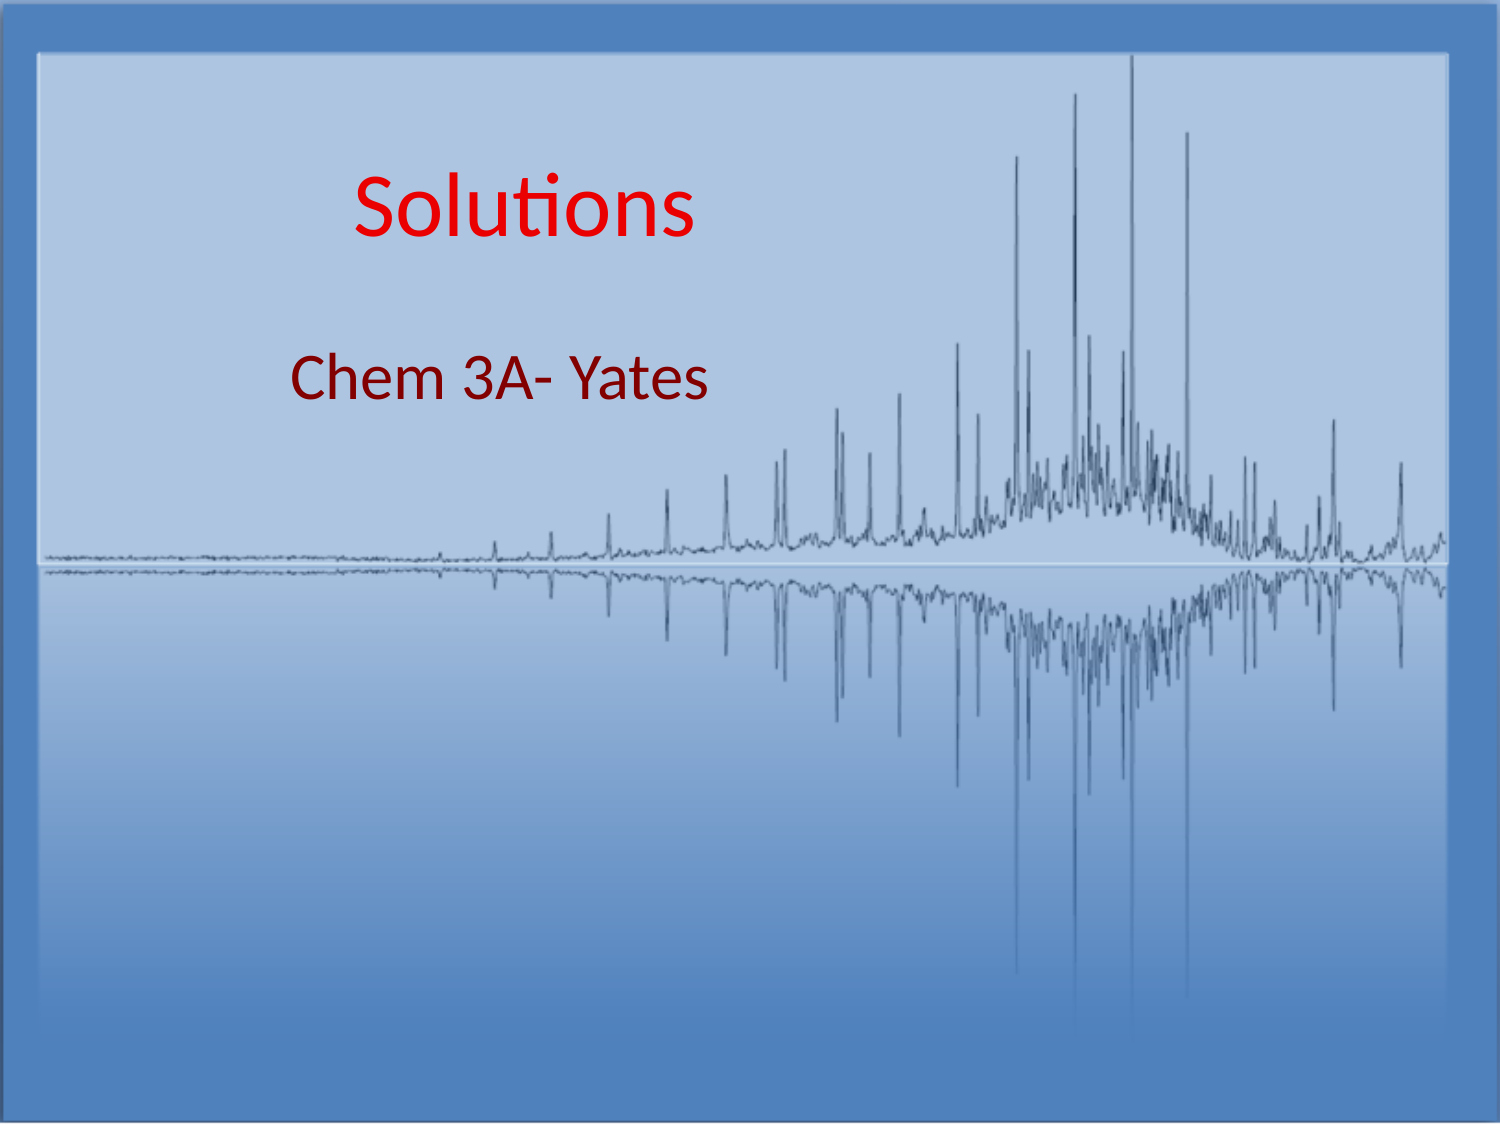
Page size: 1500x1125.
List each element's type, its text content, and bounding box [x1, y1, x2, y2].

subtitle Chem 3A- Yates [162, 324, 838, 613]
title Solutions [62, 74, 988, 326]
picture [0, 0, 1500, 1125]
